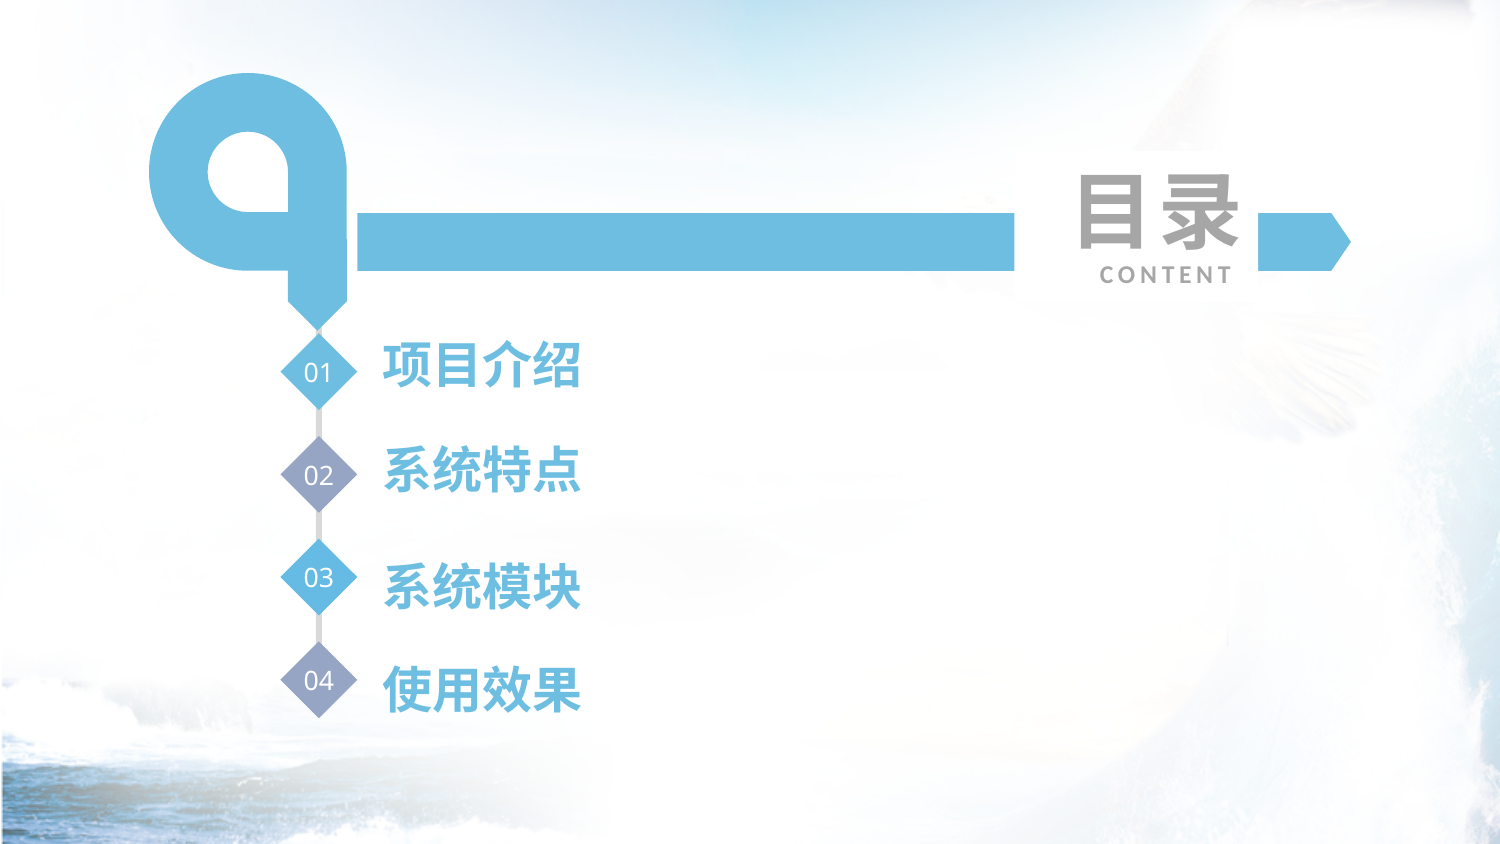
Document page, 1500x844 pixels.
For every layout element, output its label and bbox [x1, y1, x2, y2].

text_box [280, 331, 826, 719]
text_box [148, 73, 1351, 331]
picture [0, 0, 1500, 844]
